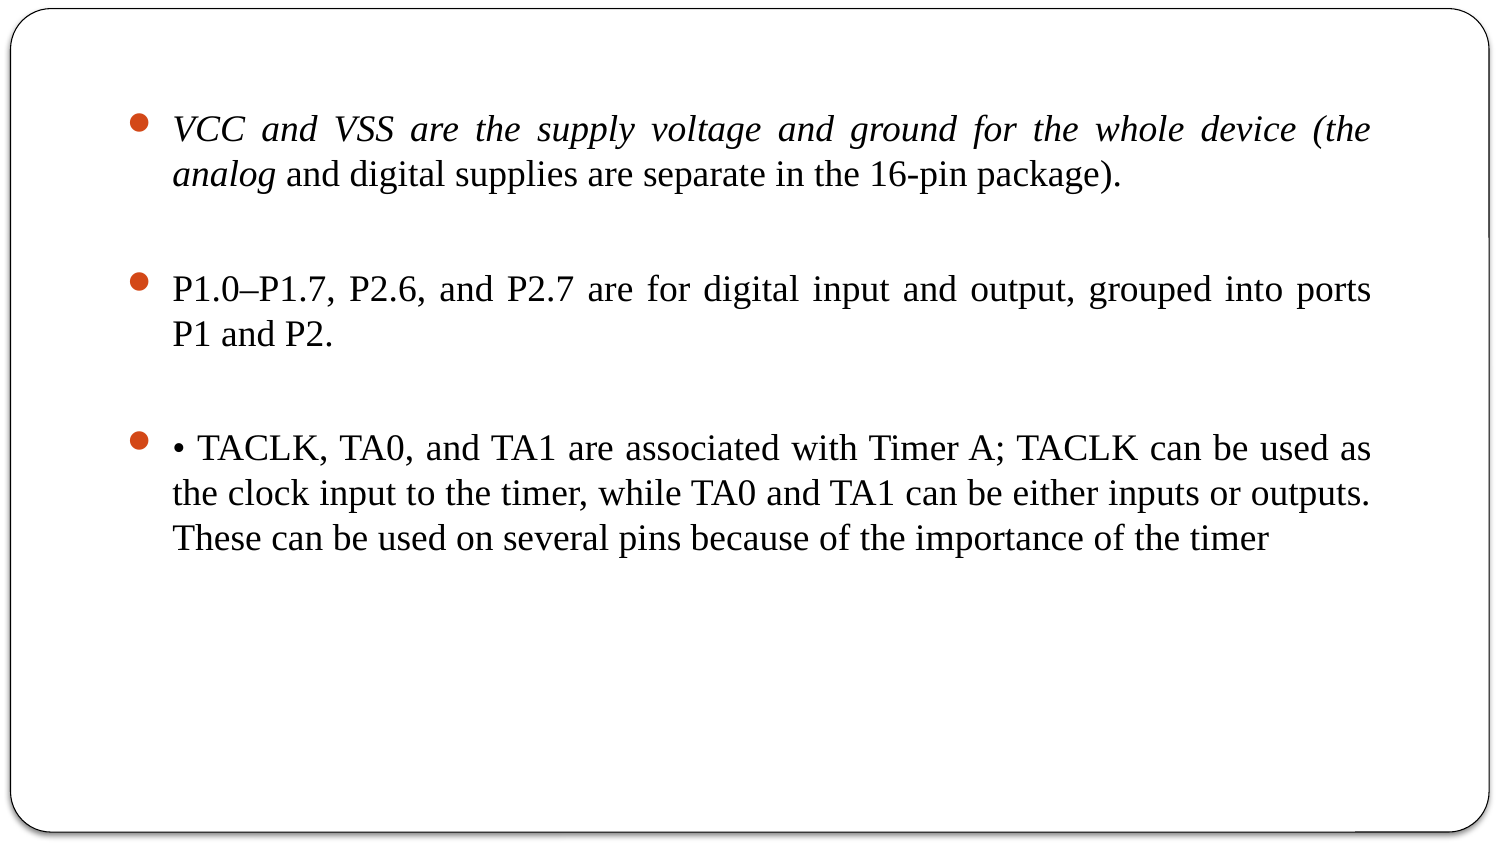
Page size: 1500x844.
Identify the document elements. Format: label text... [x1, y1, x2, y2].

list VCC and VSS are the supply voltage and ground for the whole device (the analog and digital supplies are separate in the 16-pin package). P1.0–P1.7, P2.6, and P2.7 are for digital input and output, grouped into ports P1 and P2. • TACLK, TA0, and TA1 are associated with Timer A; TACLK can be used as the clock input to the timer, while TA0 and TA1 can be either inputs or outputs. These can be used on several pins because of the importance of the timer [112, 96, 1388, 747]
